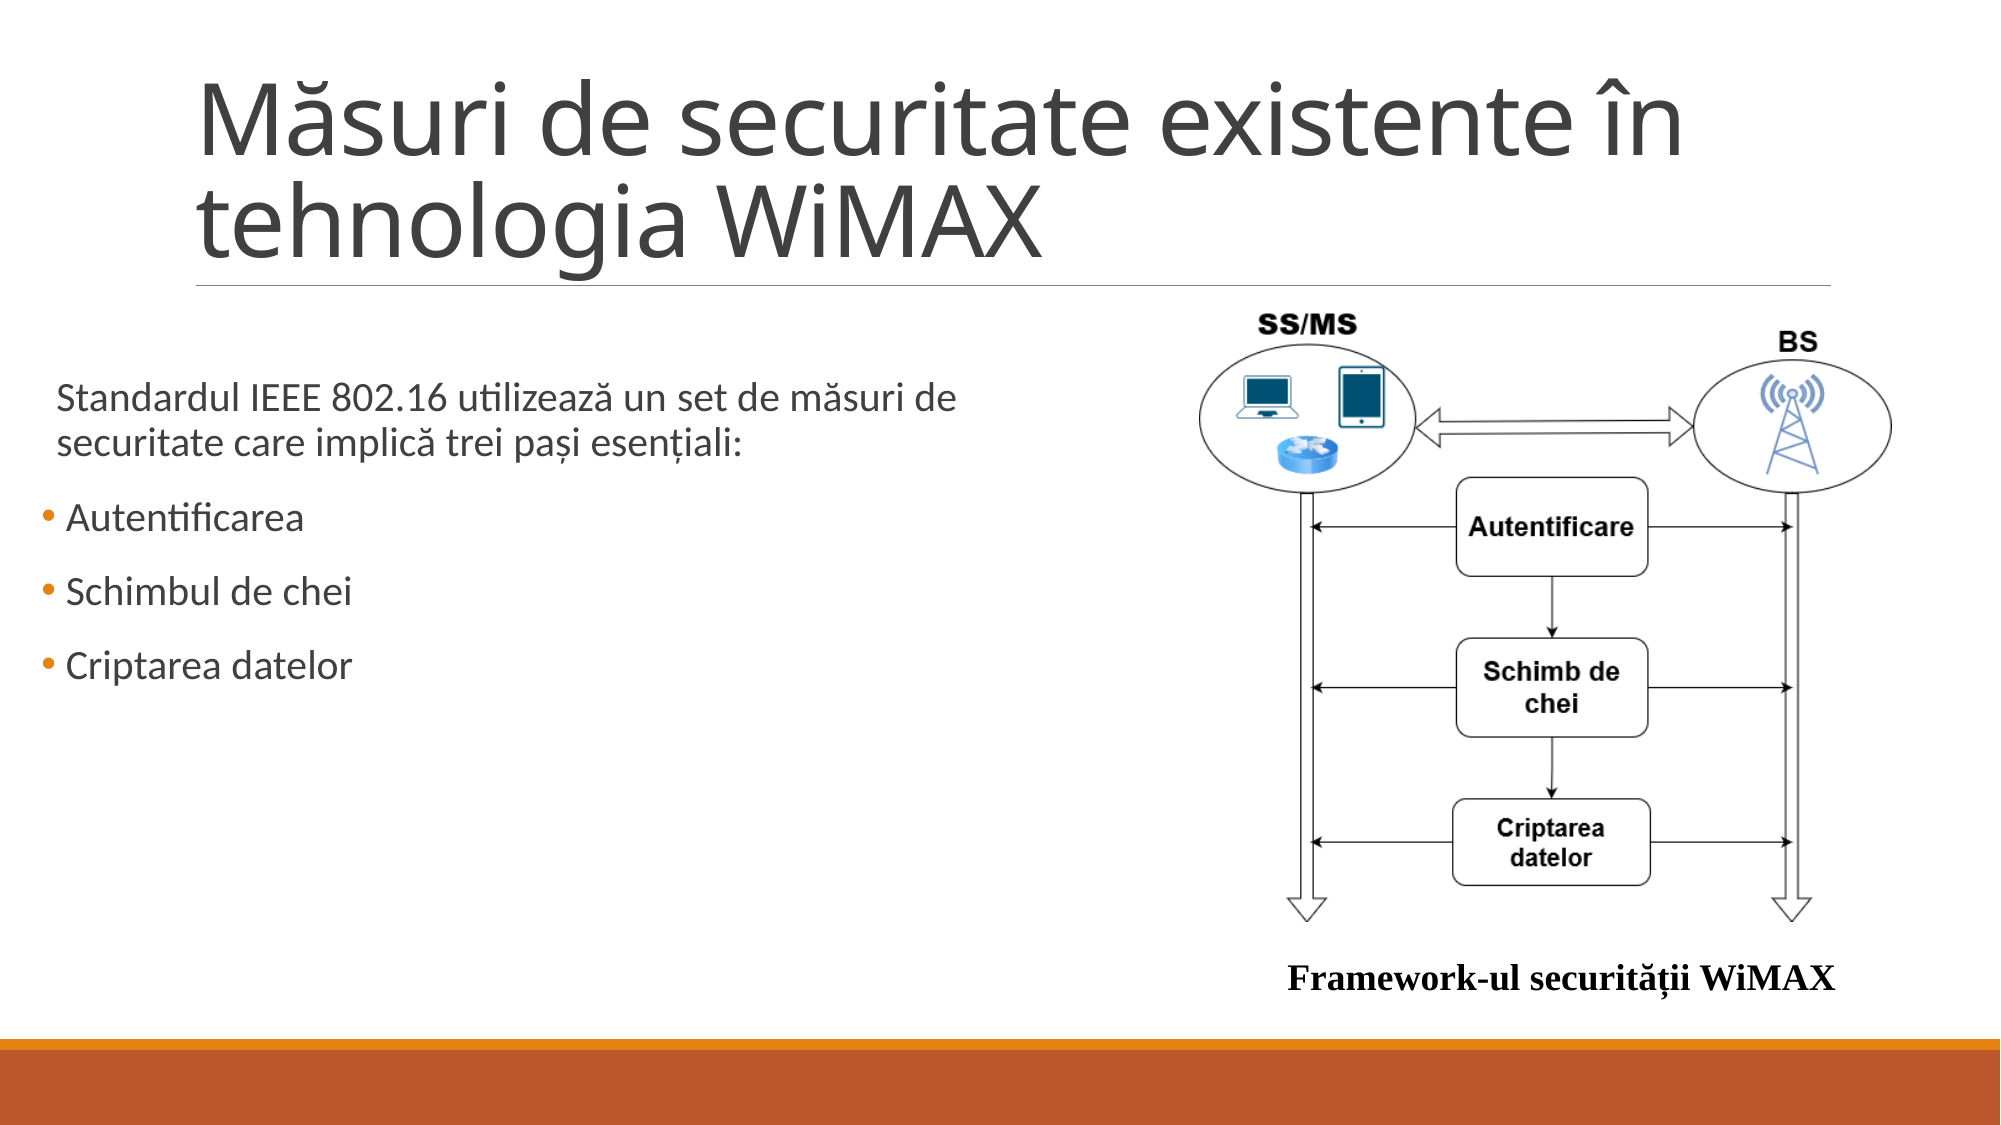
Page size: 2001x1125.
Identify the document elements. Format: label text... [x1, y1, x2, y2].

text_box Framework-ul securității WiMAX [1272, 945, 1864, 1005]
picture [1198, 284, 1893, 923]
list Standardul IEEE 802.16 utilizează un set de măsuri de securitate care implică trei pași esențiali: Autentificarea Schimbul de chei Criptarea datelor [41, 368, 1101, 1029]
title Măsuri de securitate existente în tehnologia WiMAX [180, 47, 1830, 285]
